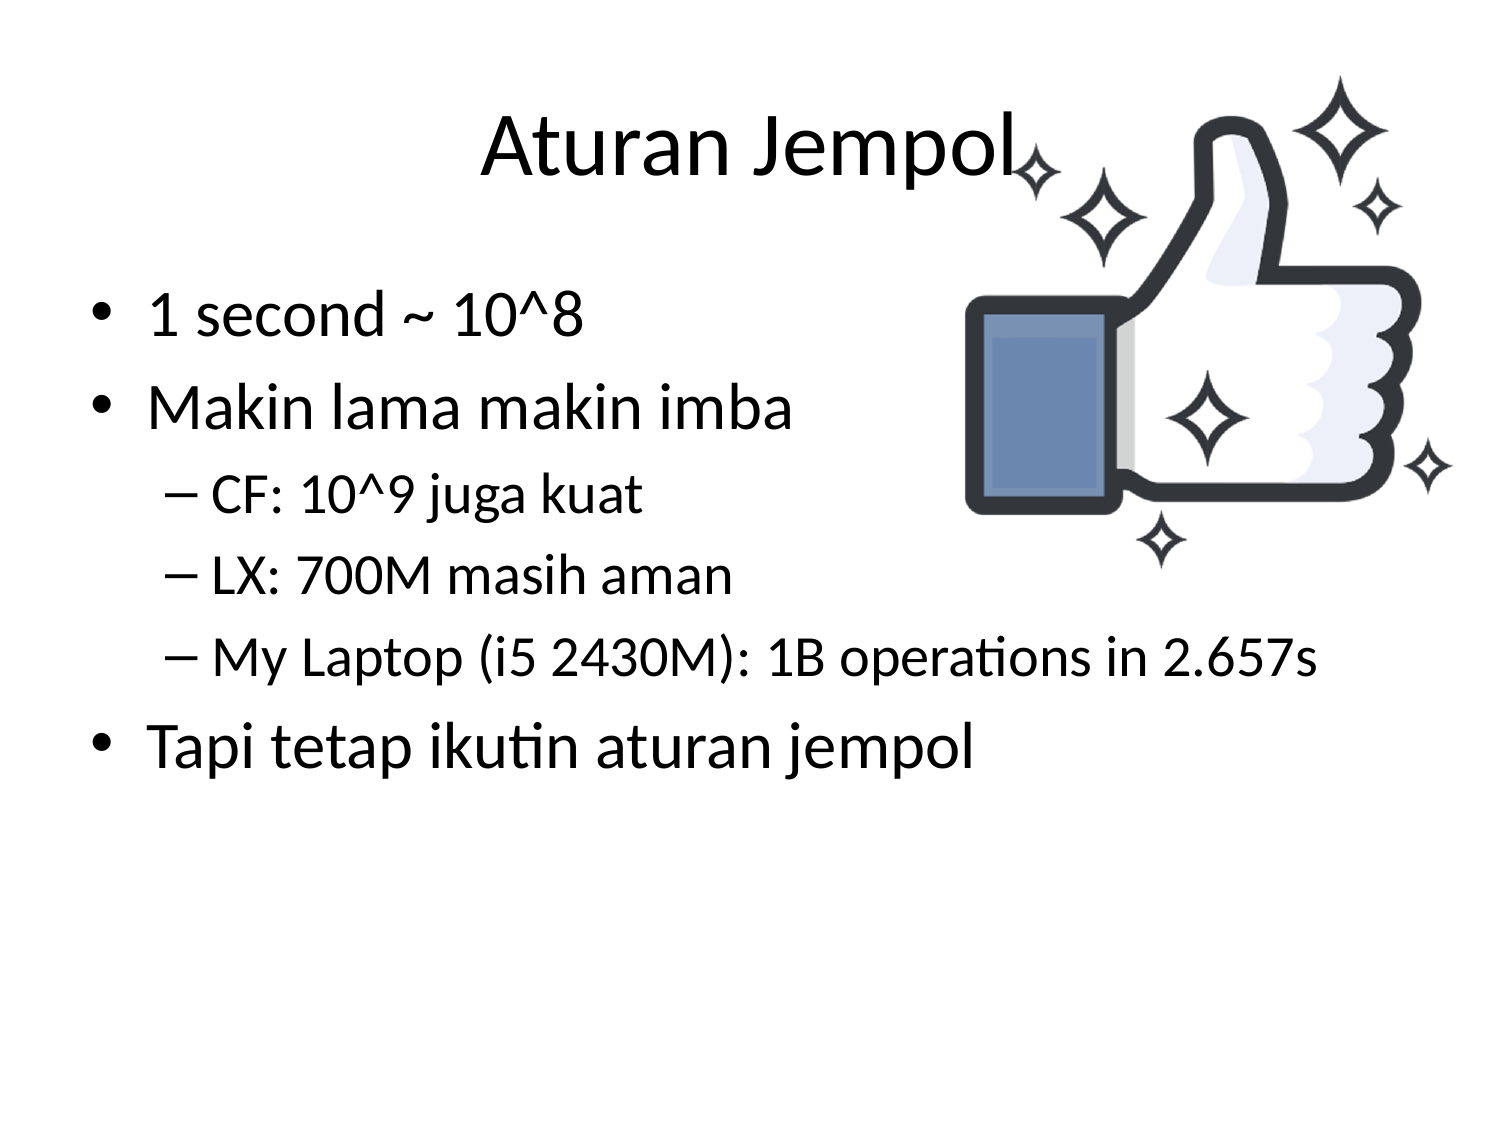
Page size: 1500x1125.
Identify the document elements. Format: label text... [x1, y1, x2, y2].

picture [849, 45, 1500, 601]
list 1 second ~ 10^8 Makin lama makin imba CF: 10^9 juga kuat LX: 700M masih aman My Laptop (i5 2430M): 1B operations in 2.657s Tapi tetap ikutin aturan jempol [75, 262, 1425, 1005]
title Aturan Jempol [75, 45, 848, 233]
